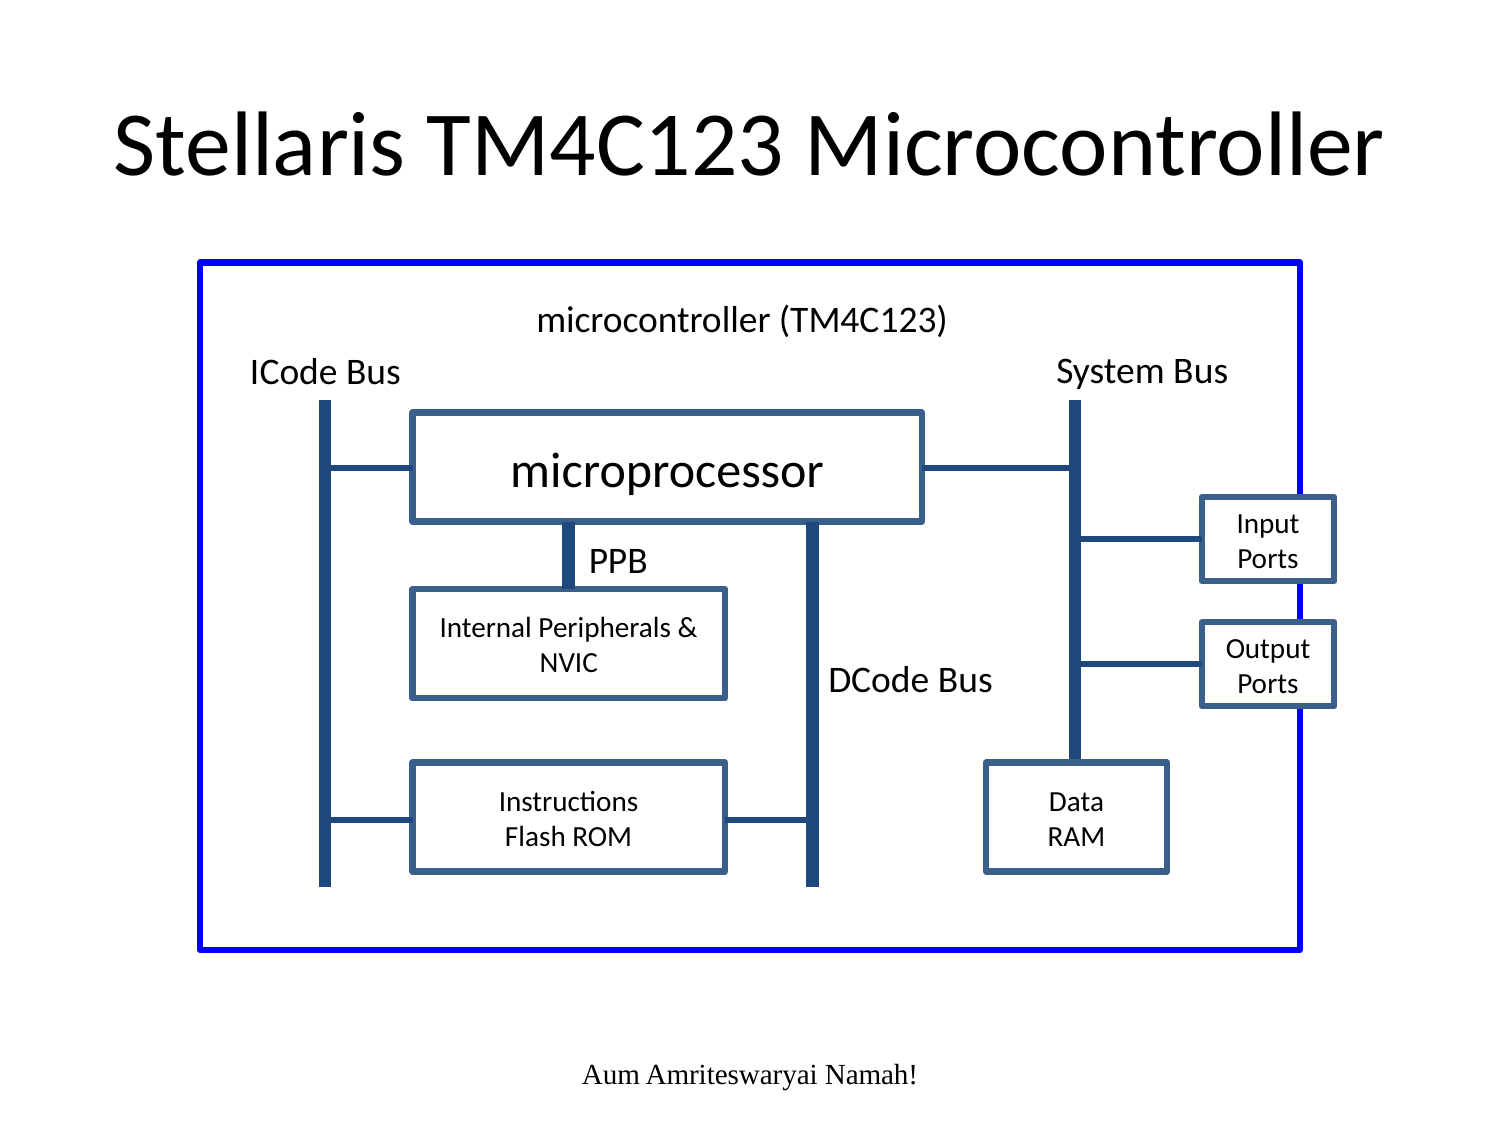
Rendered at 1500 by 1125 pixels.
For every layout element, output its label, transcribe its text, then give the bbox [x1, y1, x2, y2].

text_box microcontroller (TM4C123) [521, 287, 964, 348]
text_box Input Ports [1200, 495, 1336, 583]
text_box System Bus [1041, 338, 1244, 398]
text_box microprocessor [410, 410, 924, 524]
text_box PPB [574, 528, 663, 589]
text_box DCode Bus [816, 647, 1009, 707]
text_box Instructions Flash ROM [410, 760, 727, 874]
footer Aum Amriteswaryai Namah! [512, 1042, 988, 1103]
text_box Internal Peripherals & NVIC [410, 587, 727, 700]
text_box ICode Bus [235, 339, 417, 400]
text_box Output Ports [1200, 620, 1336, 708]
title Stellaris TM4C123 Microcontroller [75, 45, 1425, 233]
text_box Data RAM [984, 760, 1169, 874]
text_box [198, 260, 1302, 952]
